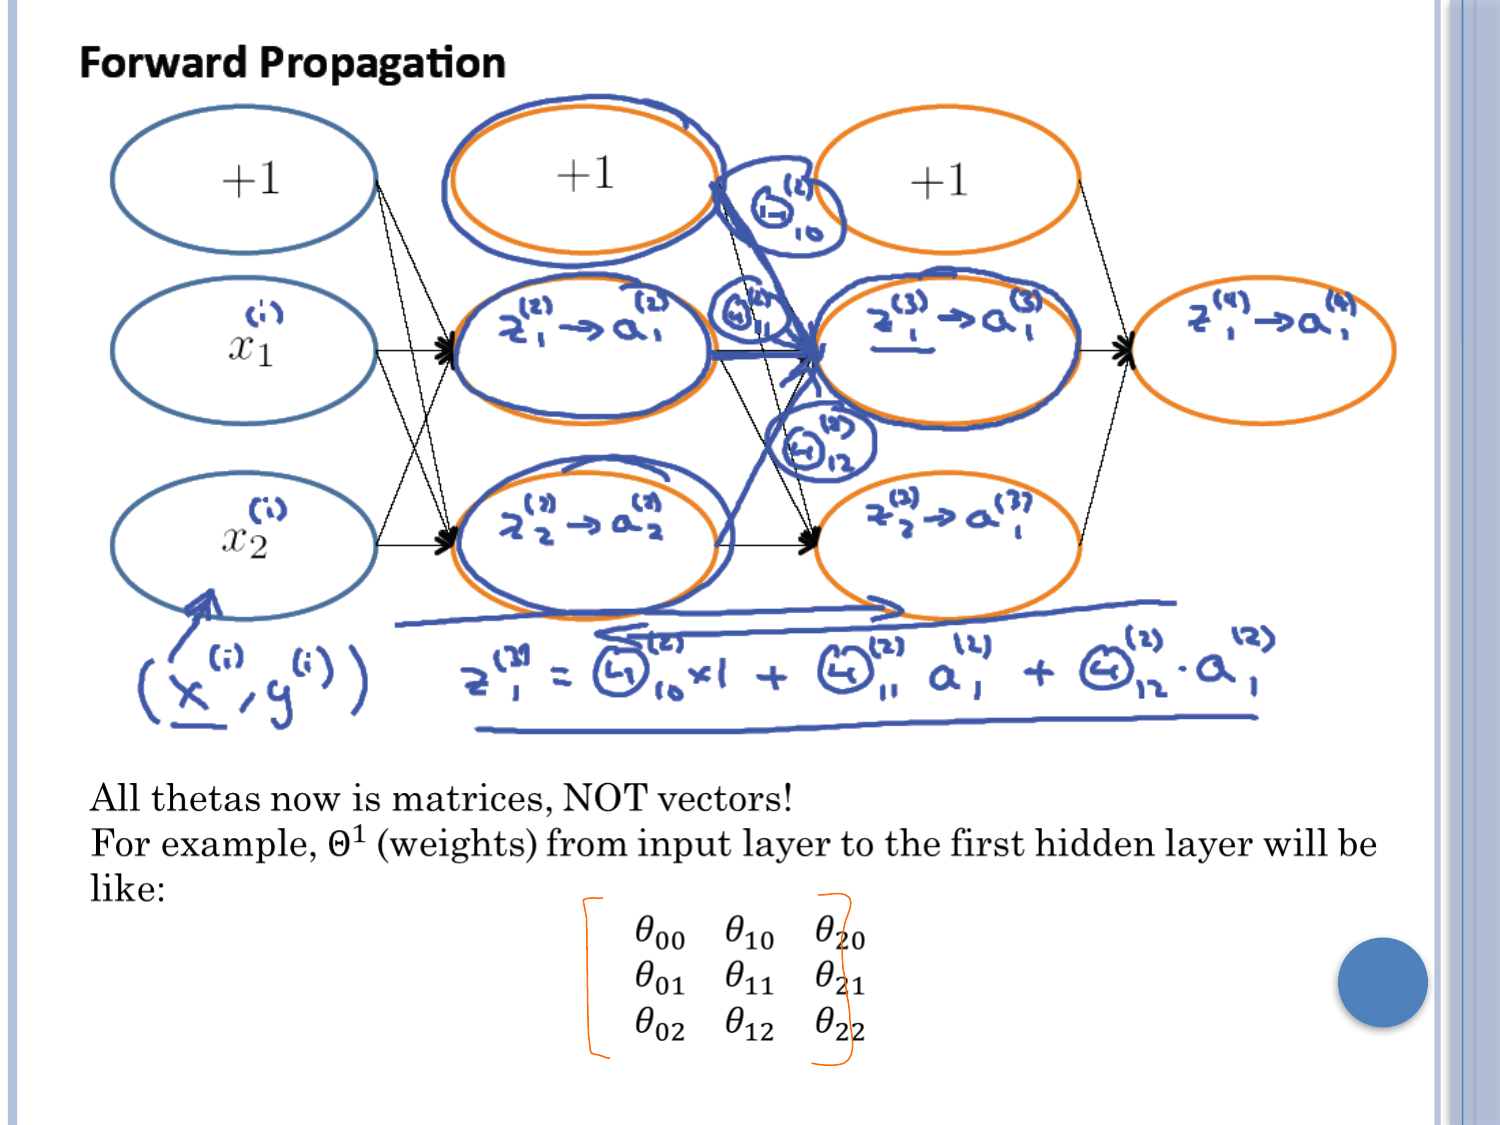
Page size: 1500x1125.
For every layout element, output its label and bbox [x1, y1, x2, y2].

picture [52, 18, 1413, 768]
text_box [75, 766, 1426, 1054]
text_box [582, 897, 610, 1059]
text_box [811, 892, 854, 1067]
